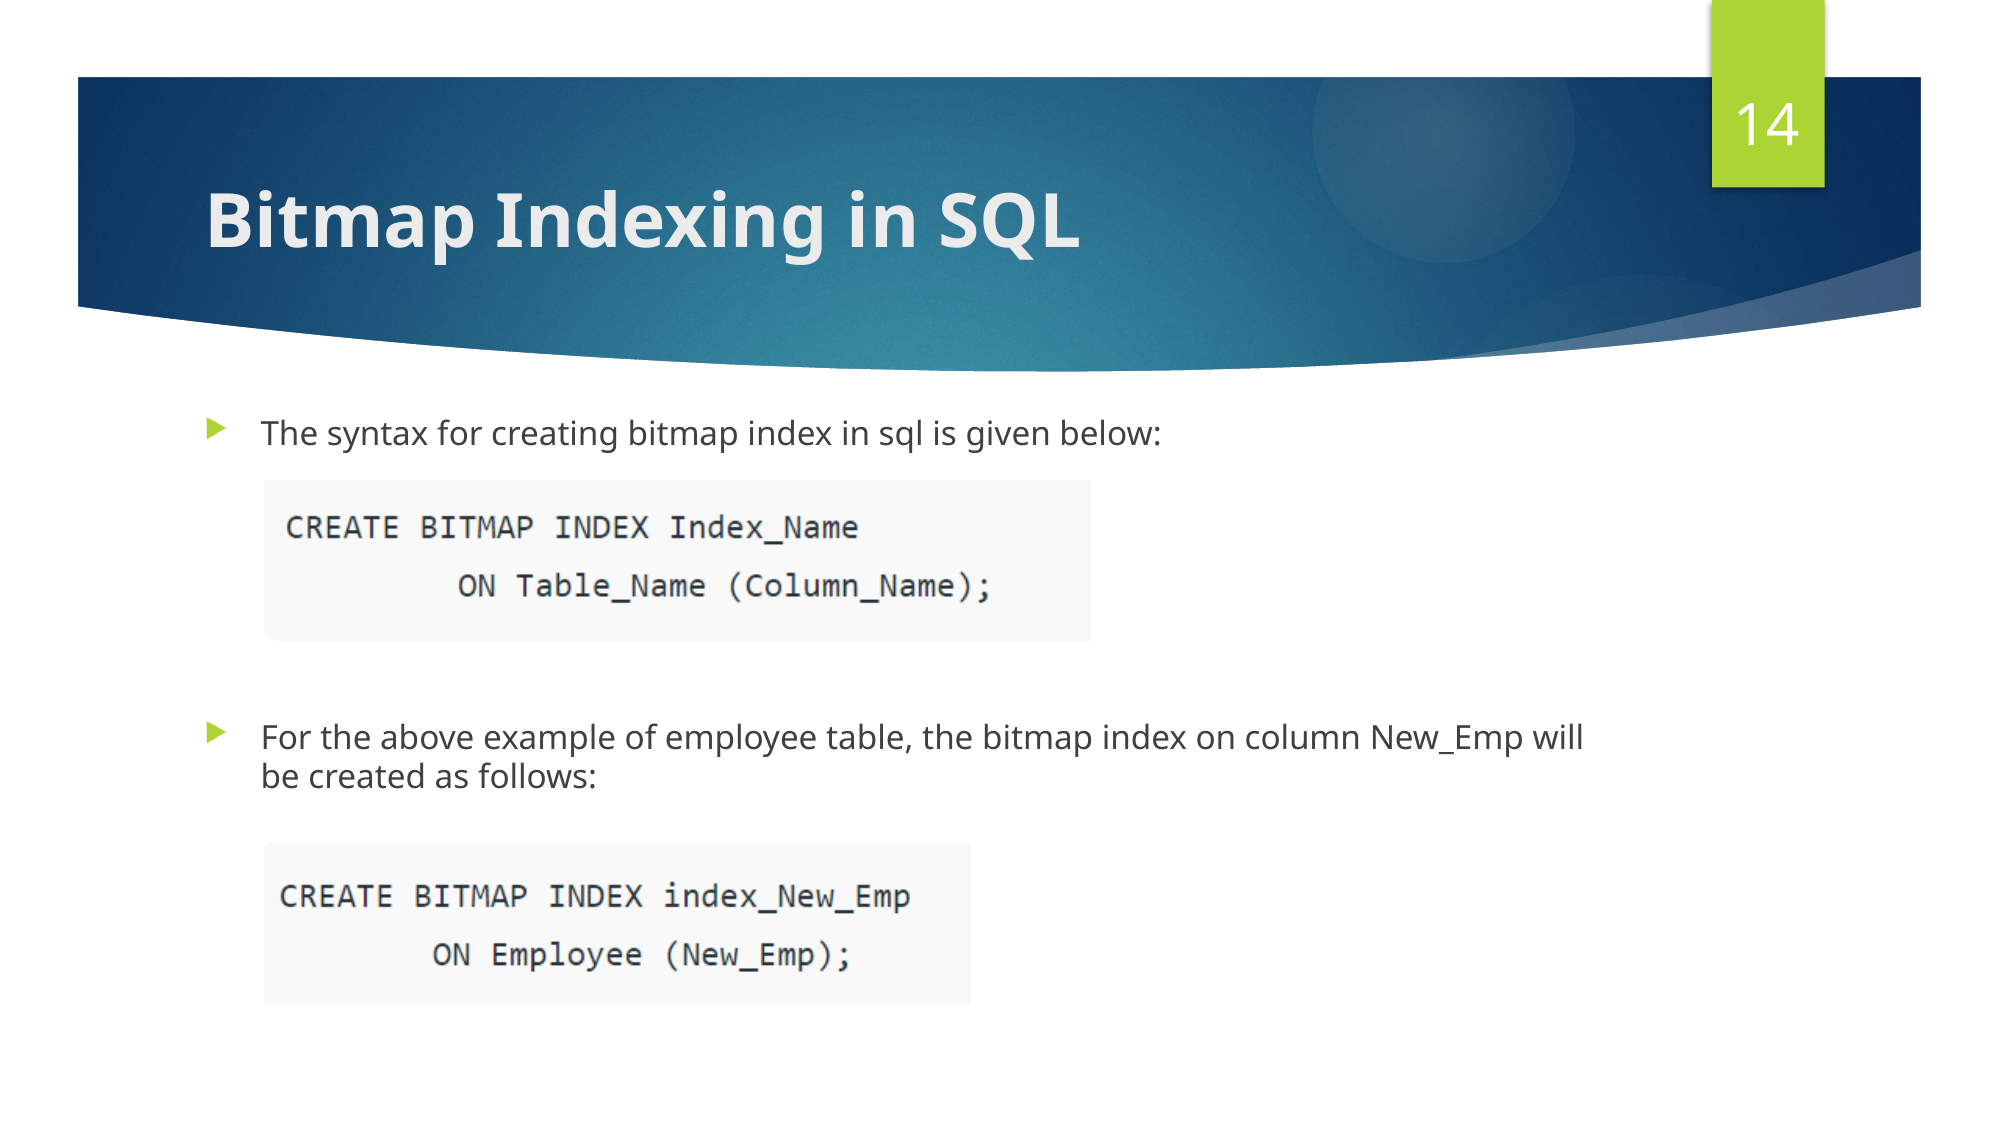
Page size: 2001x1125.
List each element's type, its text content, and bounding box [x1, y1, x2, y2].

title Bitmap Indexing in SQL [189, 159, 1627, 276]
picture [263, 841, 971, 1005]
slide_number 14 [1698, 48, 1836, 175]
picture [263, 480, 1091, 641]
list The syntax for creating bitmap index in sql is given below: For the above example of employee table, the bitmap index on column New_Emp will be created as follows: [189, 404, 1627, 965]
